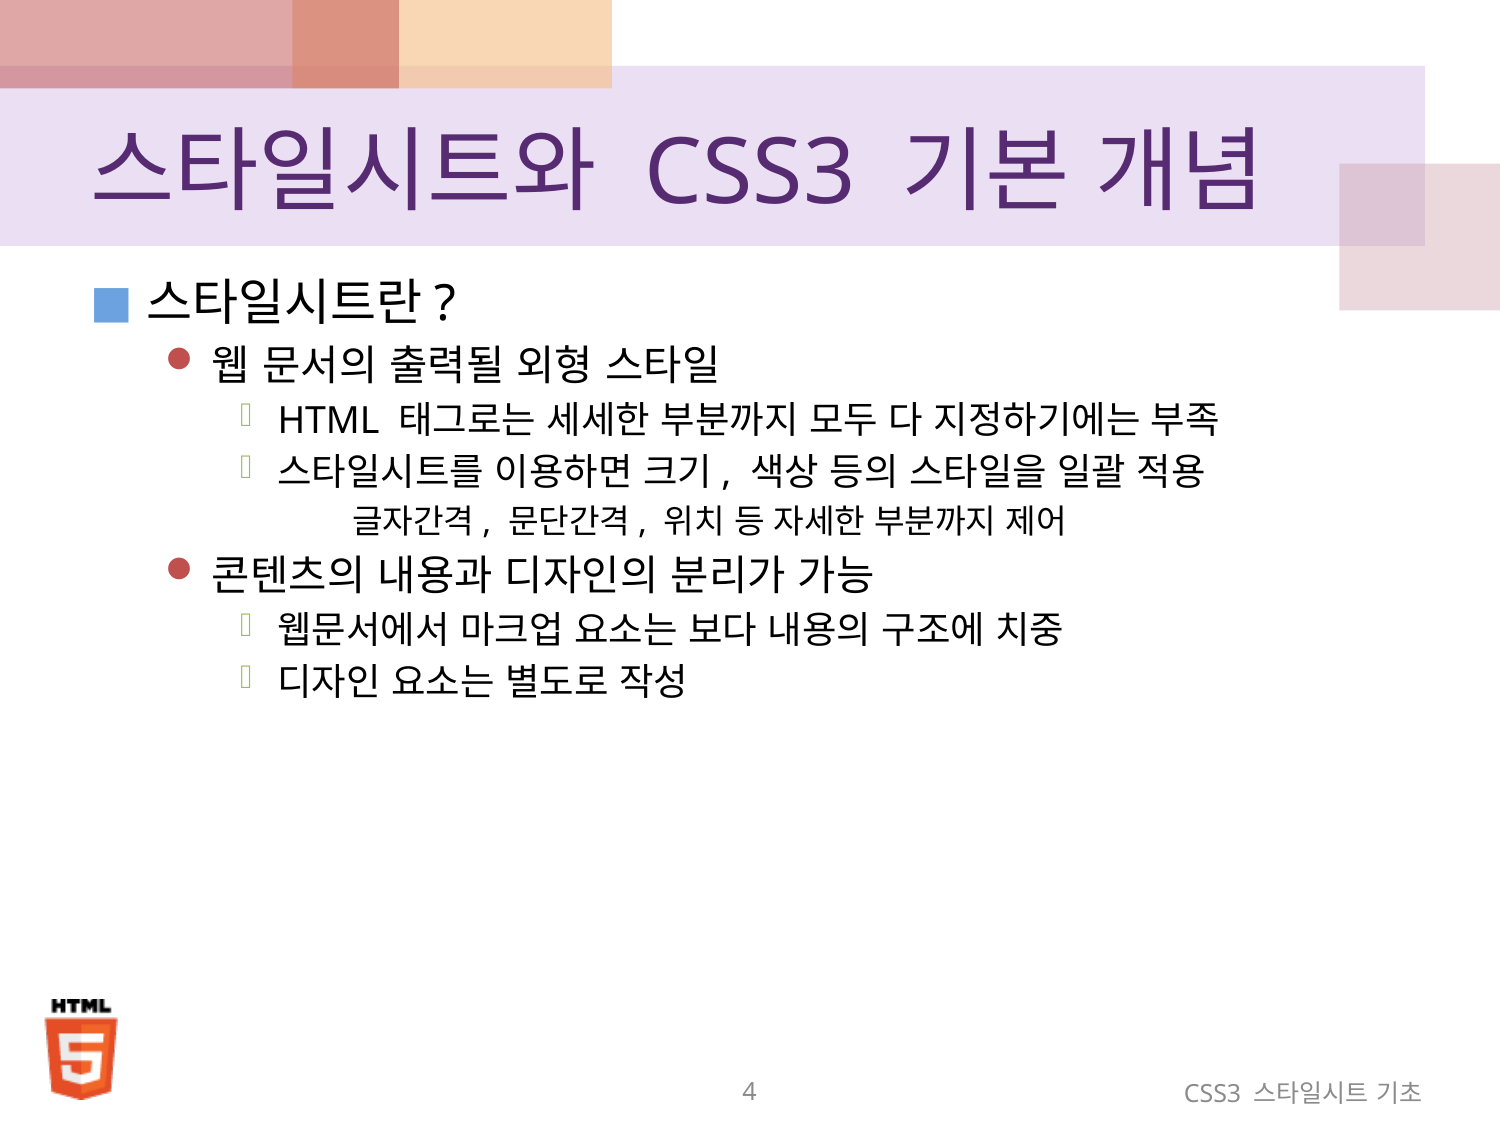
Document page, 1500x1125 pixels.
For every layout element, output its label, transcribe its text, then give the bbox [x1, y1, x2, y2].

footer CSS3 스타일시트 기초 [963, 1072, 1438, 1113]
slide_number 4 [574, 1072, 925, 1113]
title 스타일시트와 CSS3 기본 개념 [75, 88, 1425, 246]
picture [31, 999, 132, 1100]
list 스타일시트란? 웹 문서의 출력될 외형 스타일 HTML 태그로는 세세한 부분까지 모두 다 지정하기에는 부족 스타일시트를 이용하면 크기, 색상 등의 스타일을 일괄 적용 글자간격, 문단간격, 위치 등 자세한 부분까지 제어 콘텐츠의 내용과 디자인의 분리가 가능 웹문서에서 마크업 요소는 보다 내용의 구조에 치중 디자인 요소는 별도로 작성 [75, 262, 1425, 1005]
